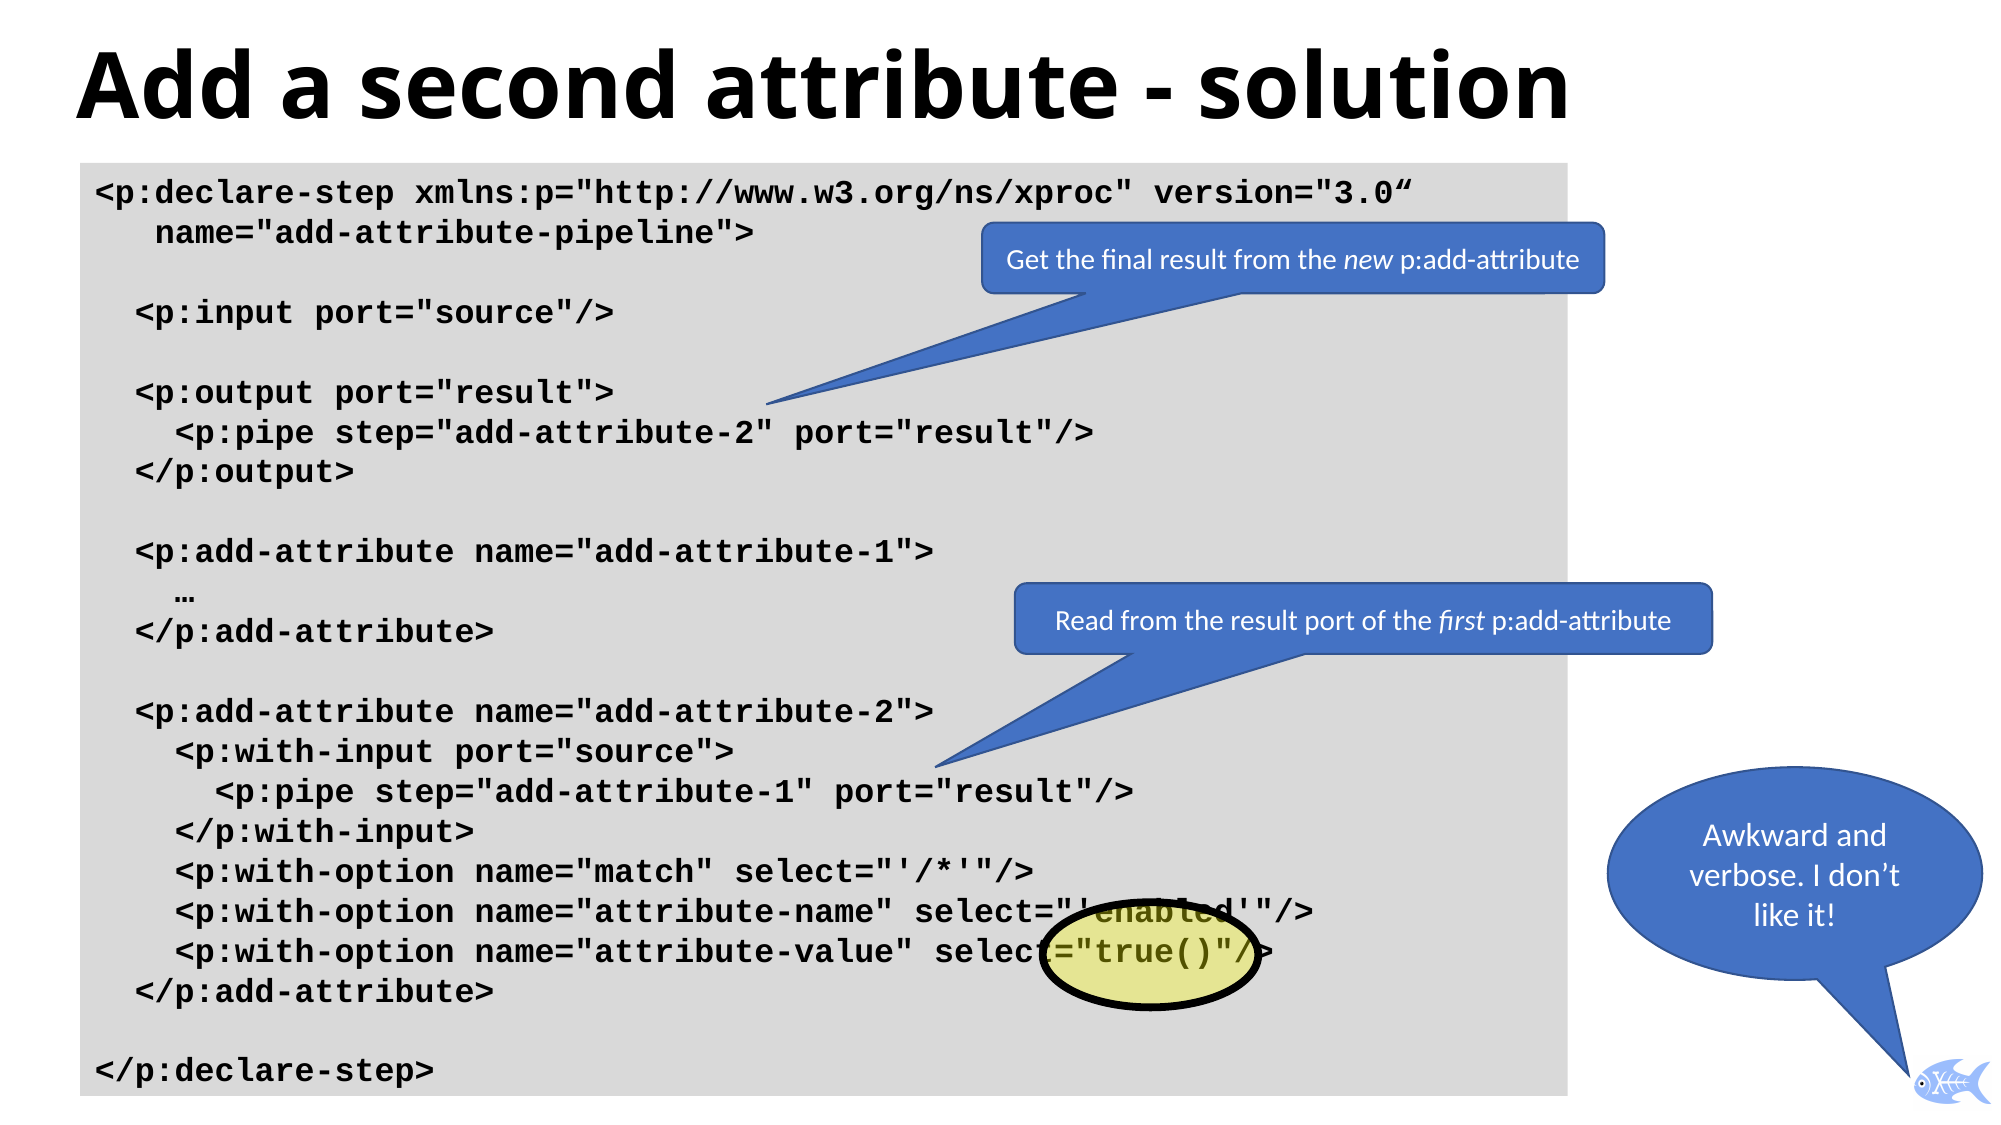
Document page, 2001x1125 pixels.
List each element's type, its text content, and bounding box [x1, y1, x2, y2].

title Add a second attribute - solution [61, 17, 1968, 160]
text_box [1041, 901, 1260, 1009]
text_box Get the final result from the new p:add-attribute [765, 221, 1606, 406]
text_box Read from the result port of the first p:add-attribute [934, 582, 1714, 769]
text_box Awkward and verbose. I don’t like it! [1606, 766, 1984, 1079]
picture [1913, 1055, 1992, 1111]
text_box <p:declare-step xmlns:p="http://www.w3.org/ns/xproc" version="3.0“ name="add-attribute-pipeline"> <p:input port="source"/> <p:output port="result"> <p:pipe step="add-attribute-2" port="result"/> </p:output> <p:add-attribute name="add-attribute-1"> … </p:add-attribute> <p:add-attribute name="add-attribute-2"> <p:with-input port="source"> <p:pipe step="add-attribute-1" port="result"/> </p:with-input> <p:with-option name="match" select="'/*'"/> <p:with-option name="attribute-name" select="'enabled'"/> <p:with-option name="attribute-value" select="true()"/> </p:add-attribute> </p:declare-step> [80, 162, 1568, 1096]
